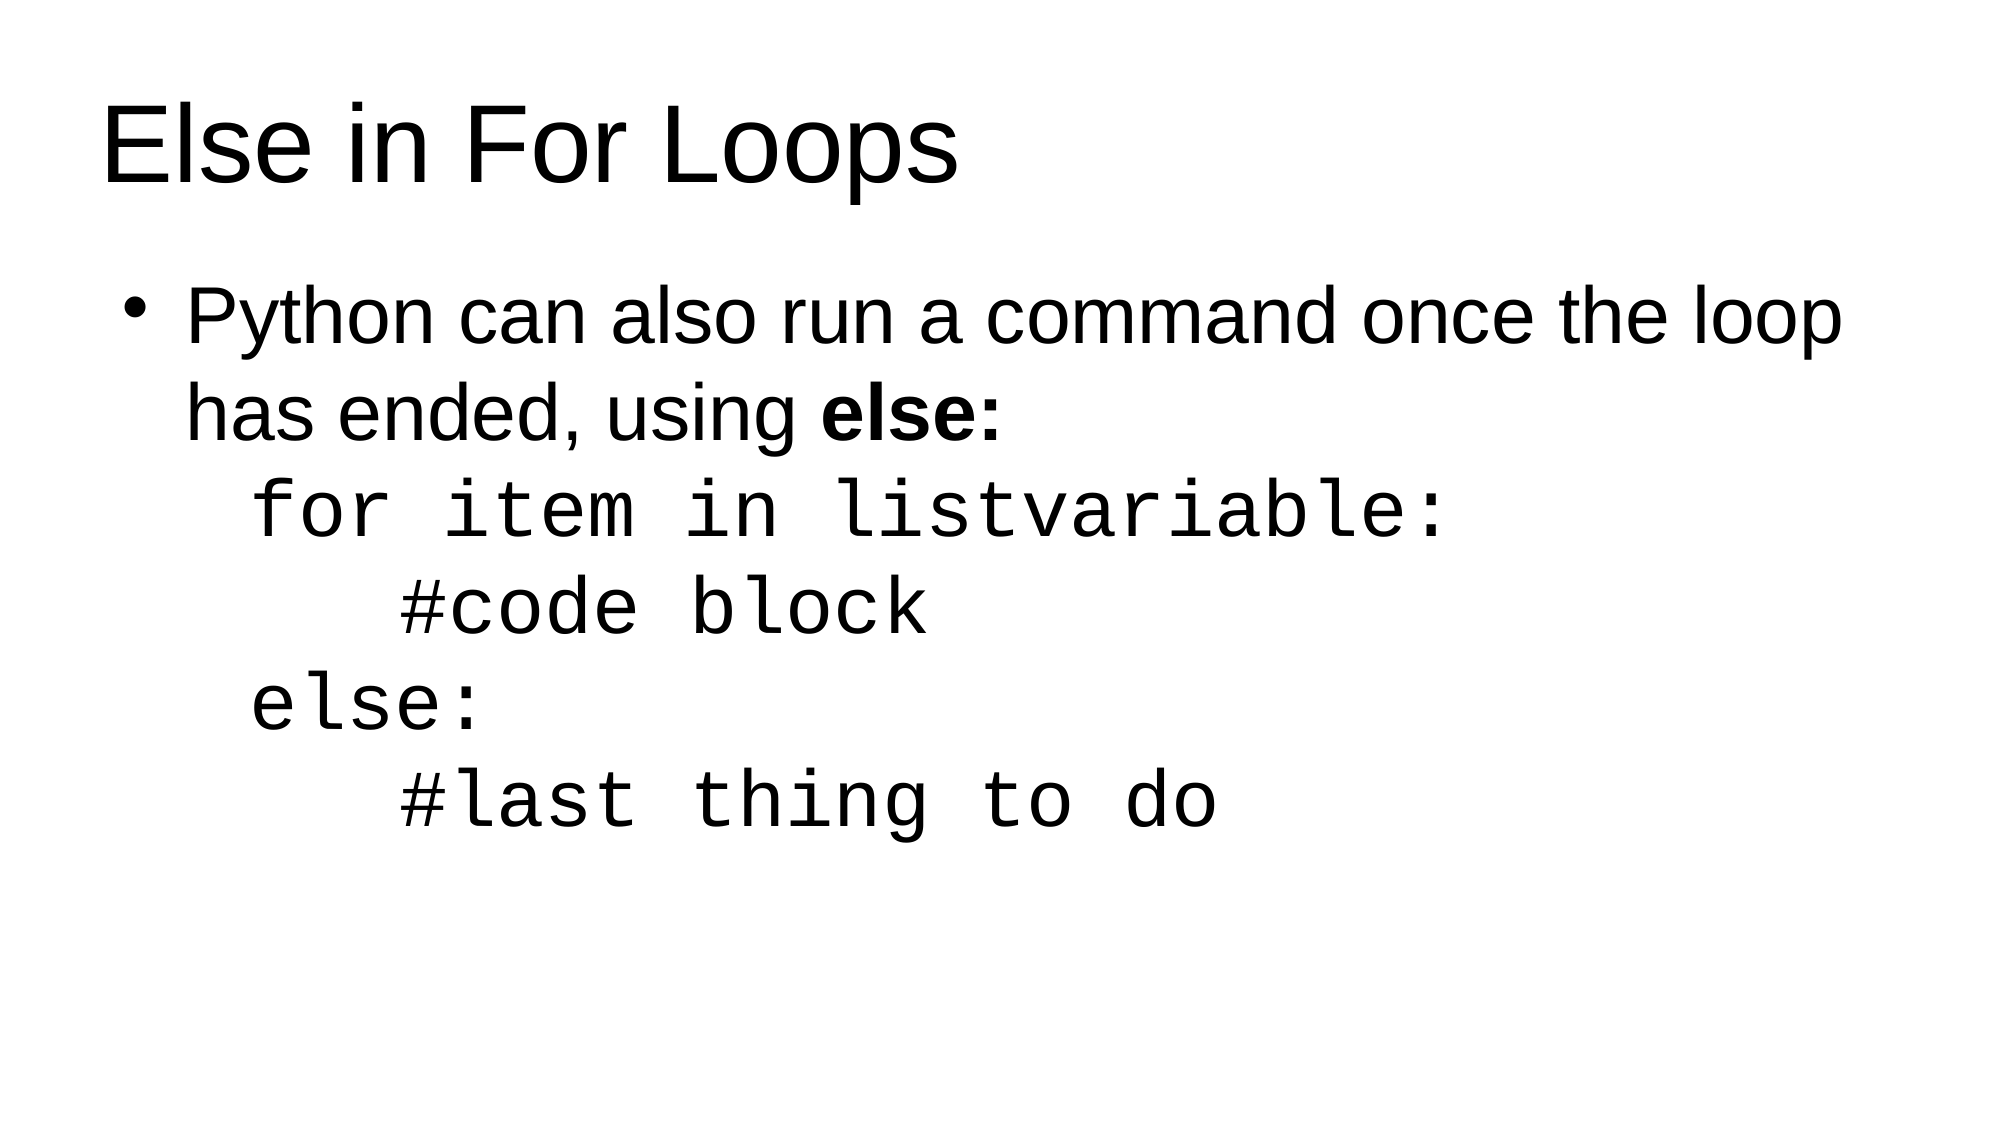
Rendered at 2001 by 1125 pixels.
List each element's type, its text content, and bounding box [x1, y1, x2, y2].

text_box Python can also run a command once the loop has ended, using else: for item in listvariable: #code block else: #last thing to do [99, 263, 1900, 916]
text_box Else in For Loops [99, 44, 1900, 233]
